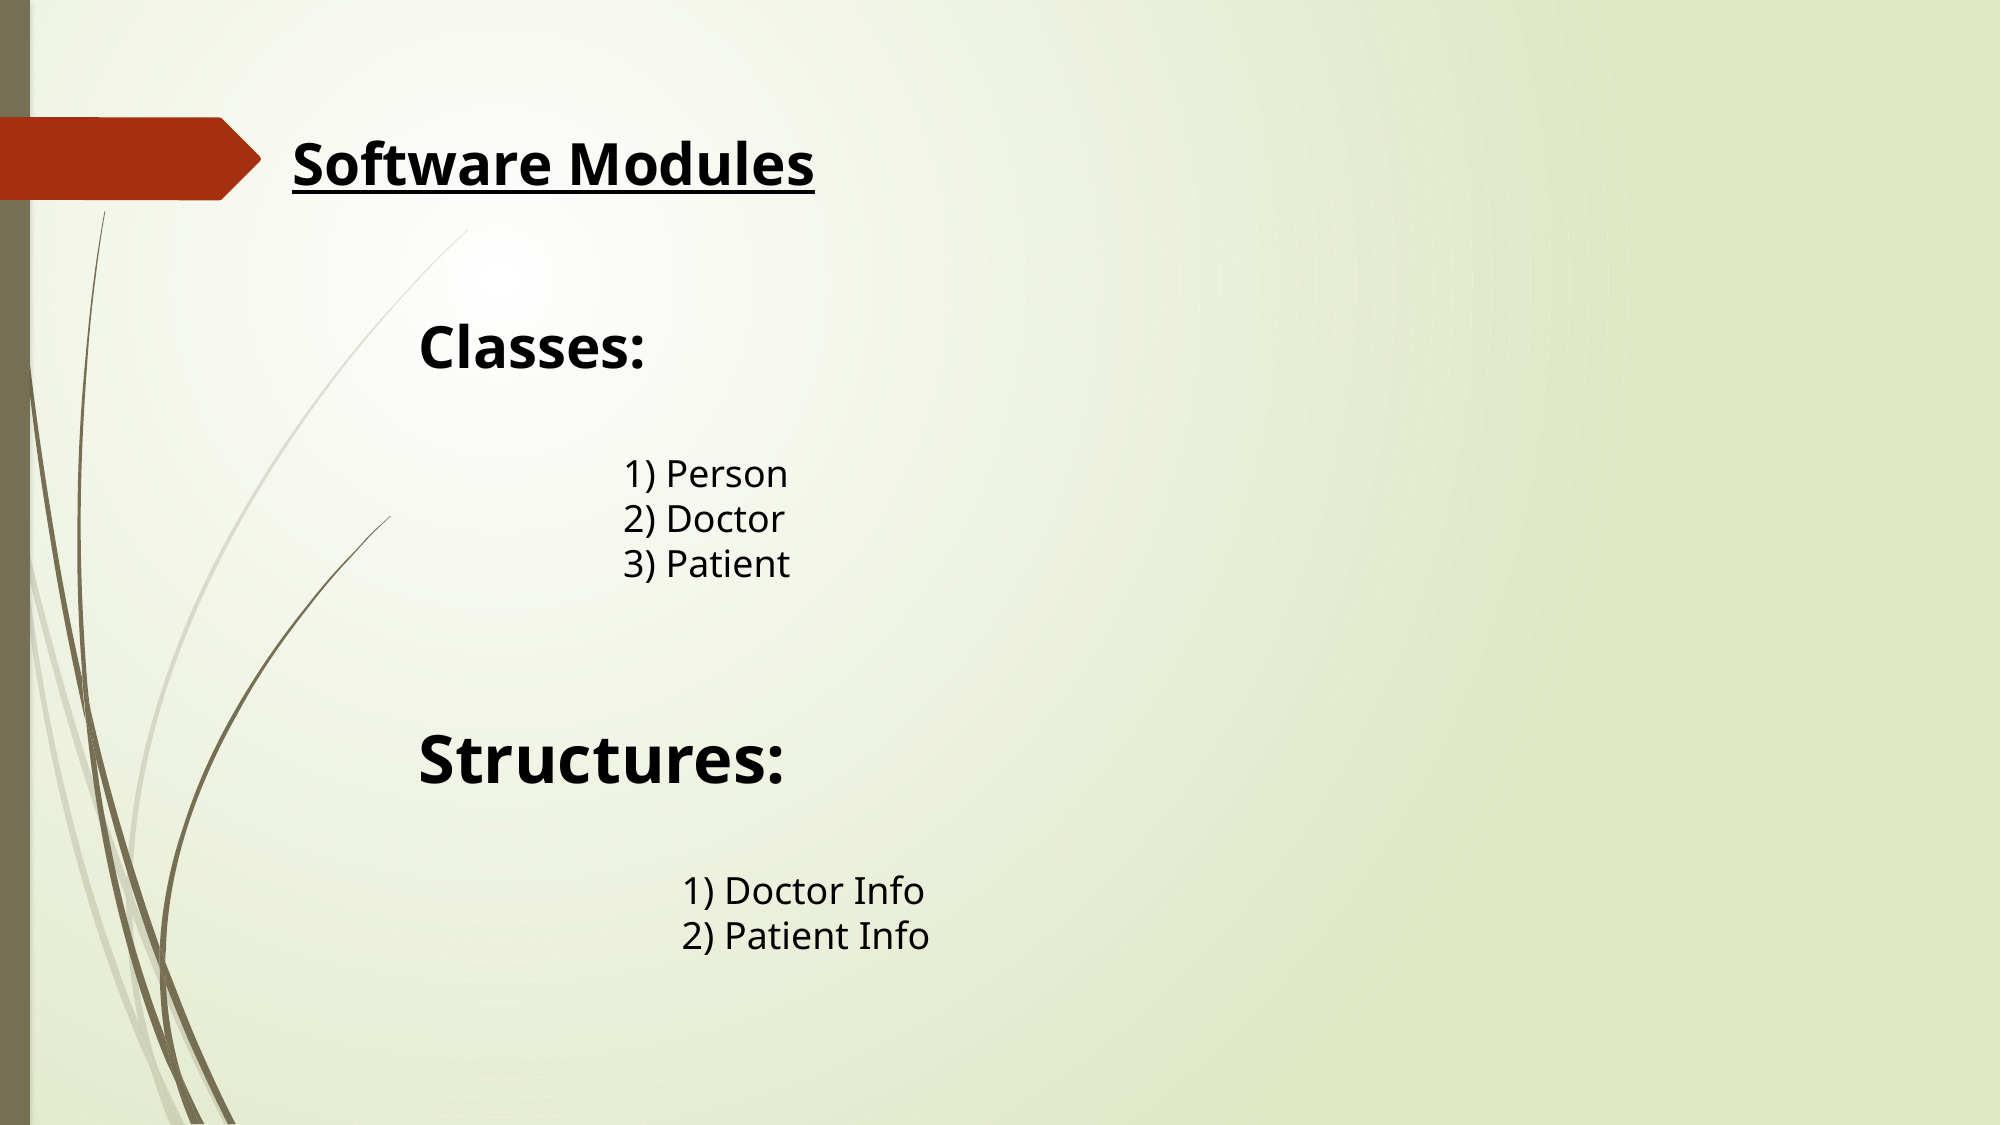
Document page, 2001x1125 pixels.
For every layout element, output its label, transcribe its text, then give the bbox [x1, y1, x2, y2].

text_box Software Modules [277, 119, 959, 205]
text_box Structures: 1) Doctor Info 2) Patient Info [403, 709, 1095, 965]
text_box Classes: 1) Person 2) Doctor 3) Patient [403, 303, 1000, 593]
